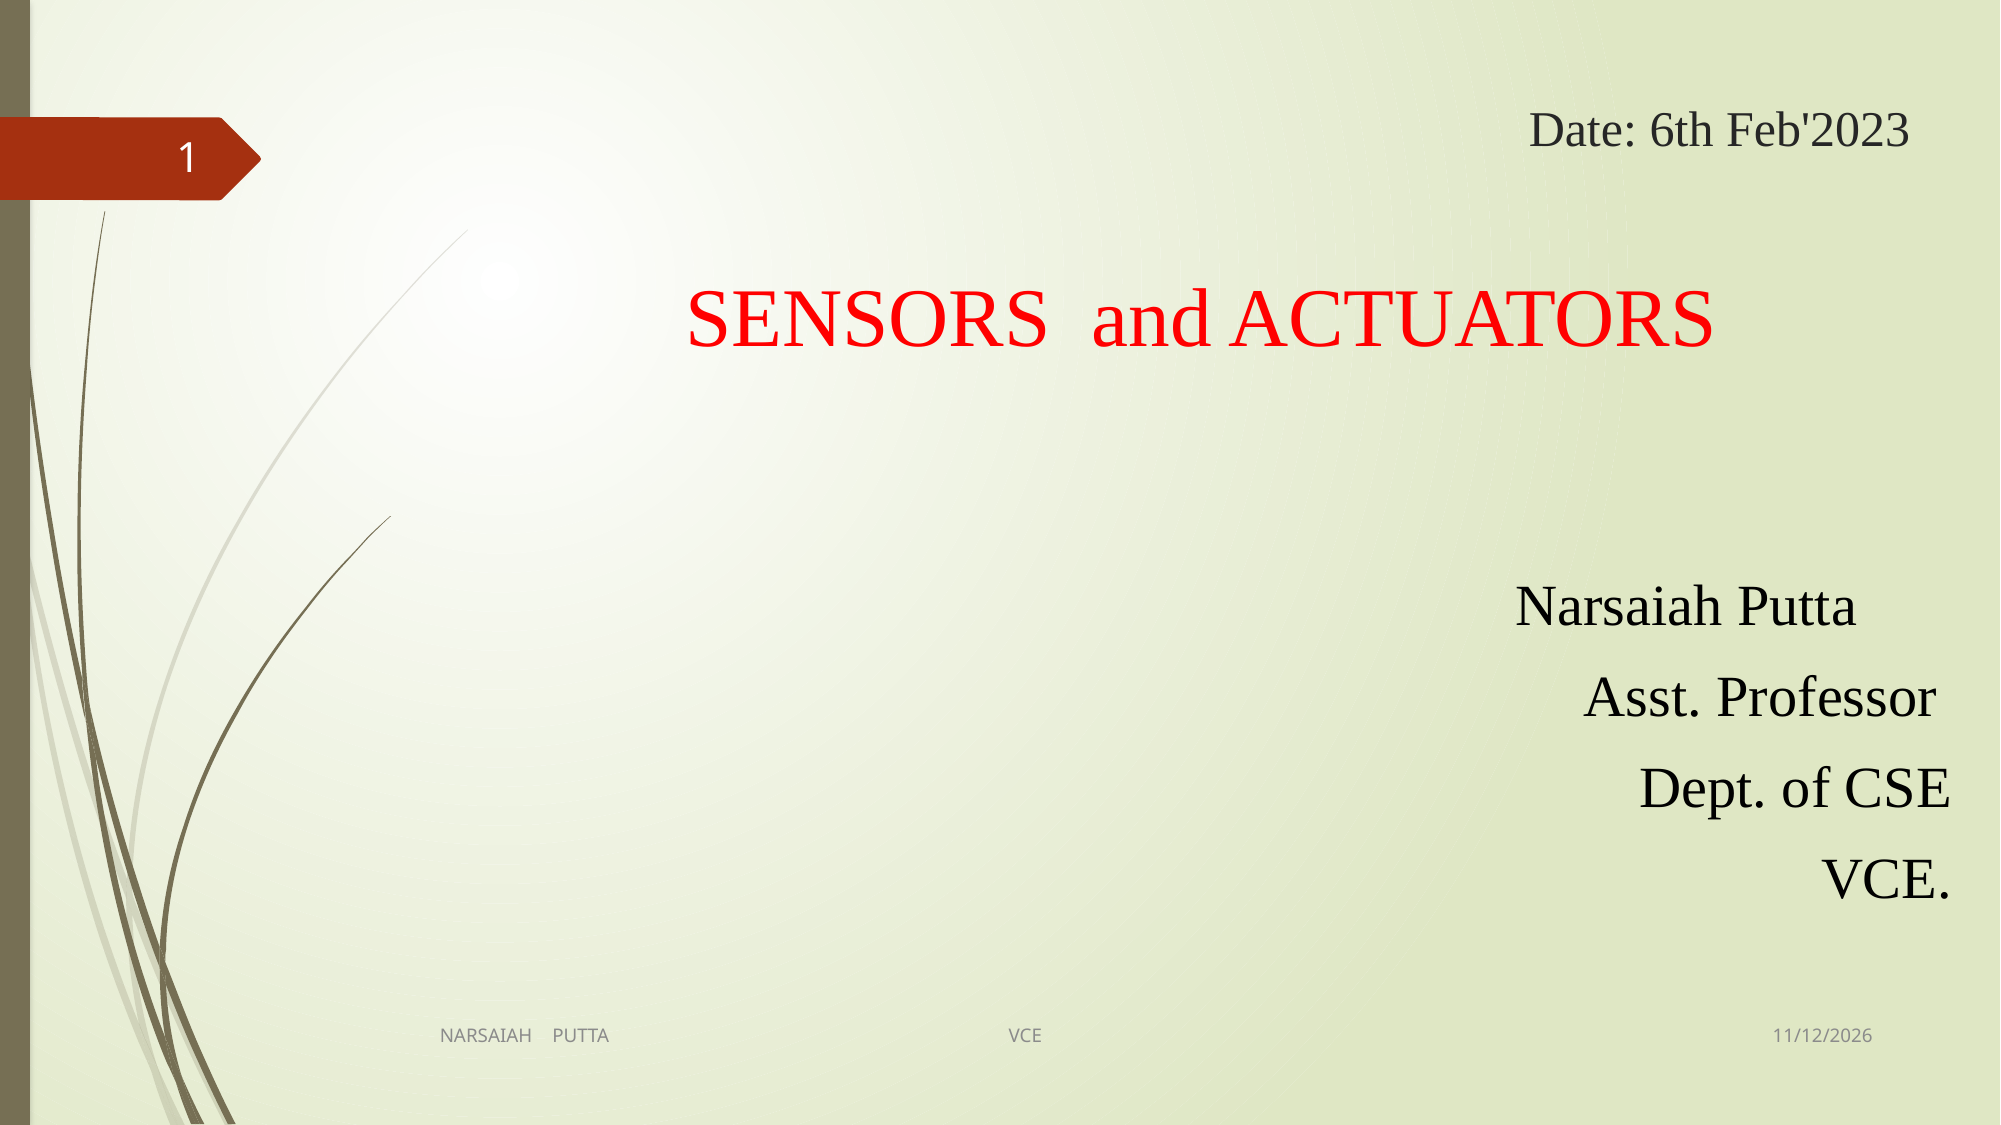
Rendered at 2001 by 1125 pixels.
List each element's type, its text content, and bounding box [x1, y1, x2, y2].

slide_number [1699, 1005, 1888, 1067]
title Date: 6th Feb'2023 SENSORS and ACTUATORS [424, 55, 1979, 459]
list Narsaiah Putta Asst. Professor Dept. of CSE VCE. [504, 559, 1967, 1125]
footer NARSAIAH PUTTA VCE [424, 1006, 1675, 1067]
slide_number 1 [87, 129, 216, 190]
